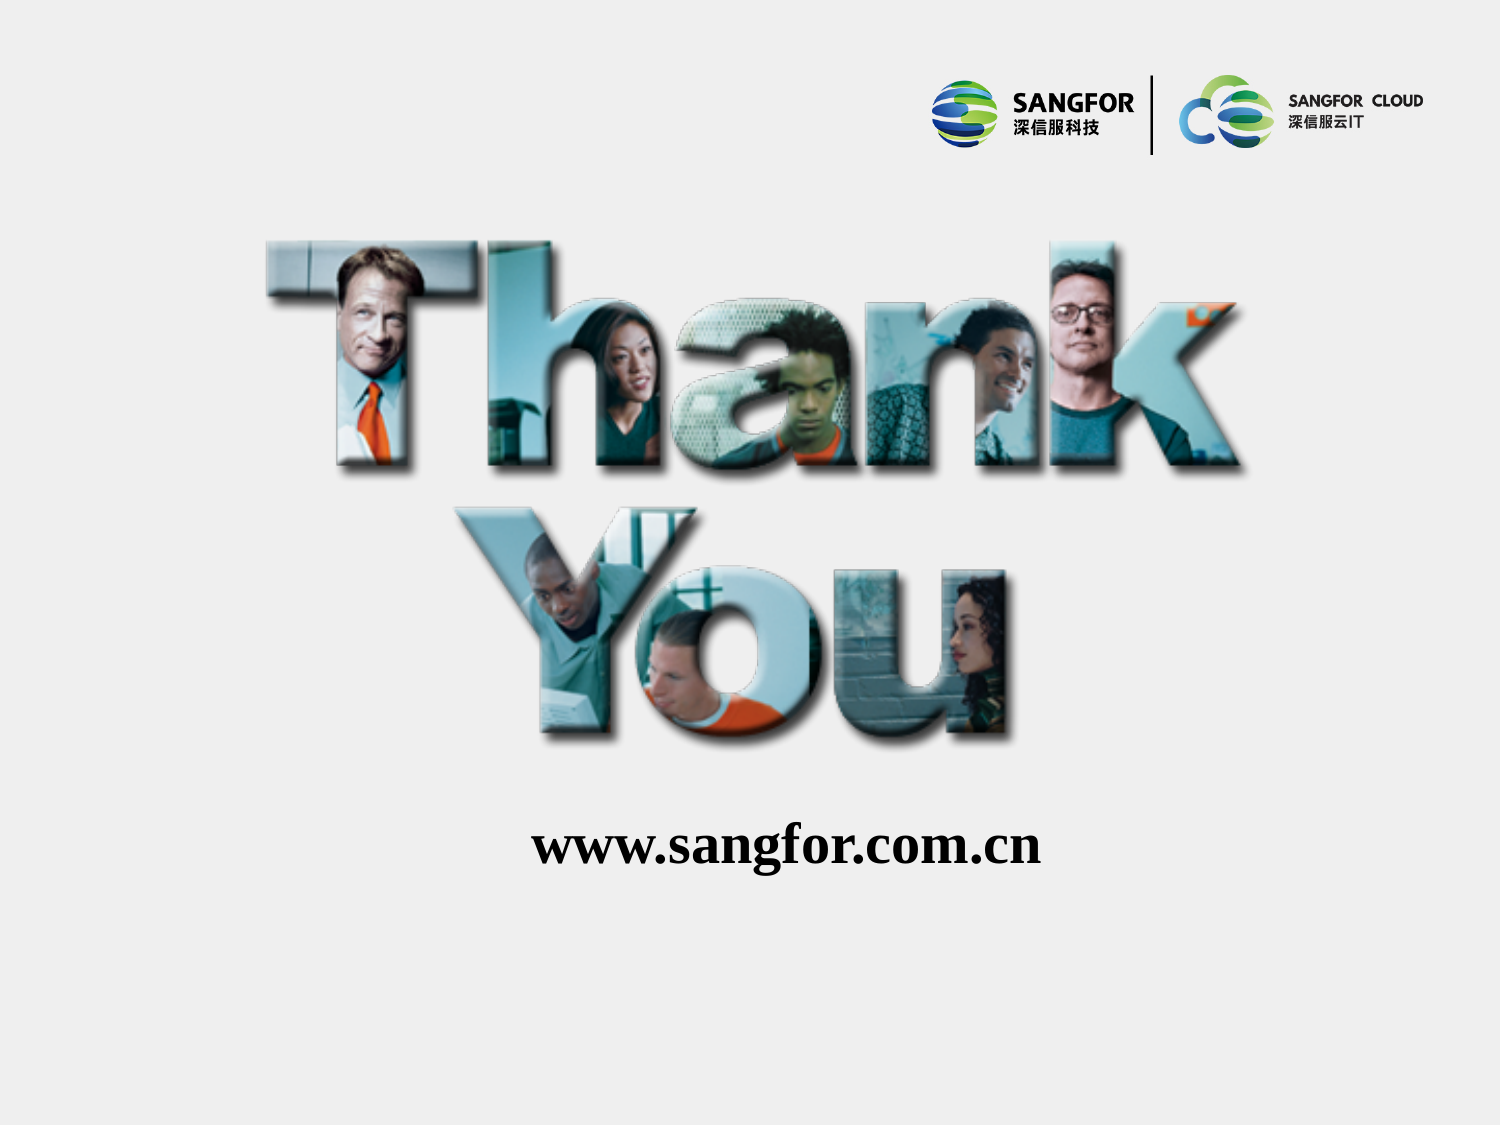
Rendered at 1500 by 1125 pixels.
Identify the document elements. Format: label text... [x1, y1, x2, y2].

text_box www.sangfor.com.cn [518, 798, 1056, 882]
picture [0, 0, 1500, 1125]
